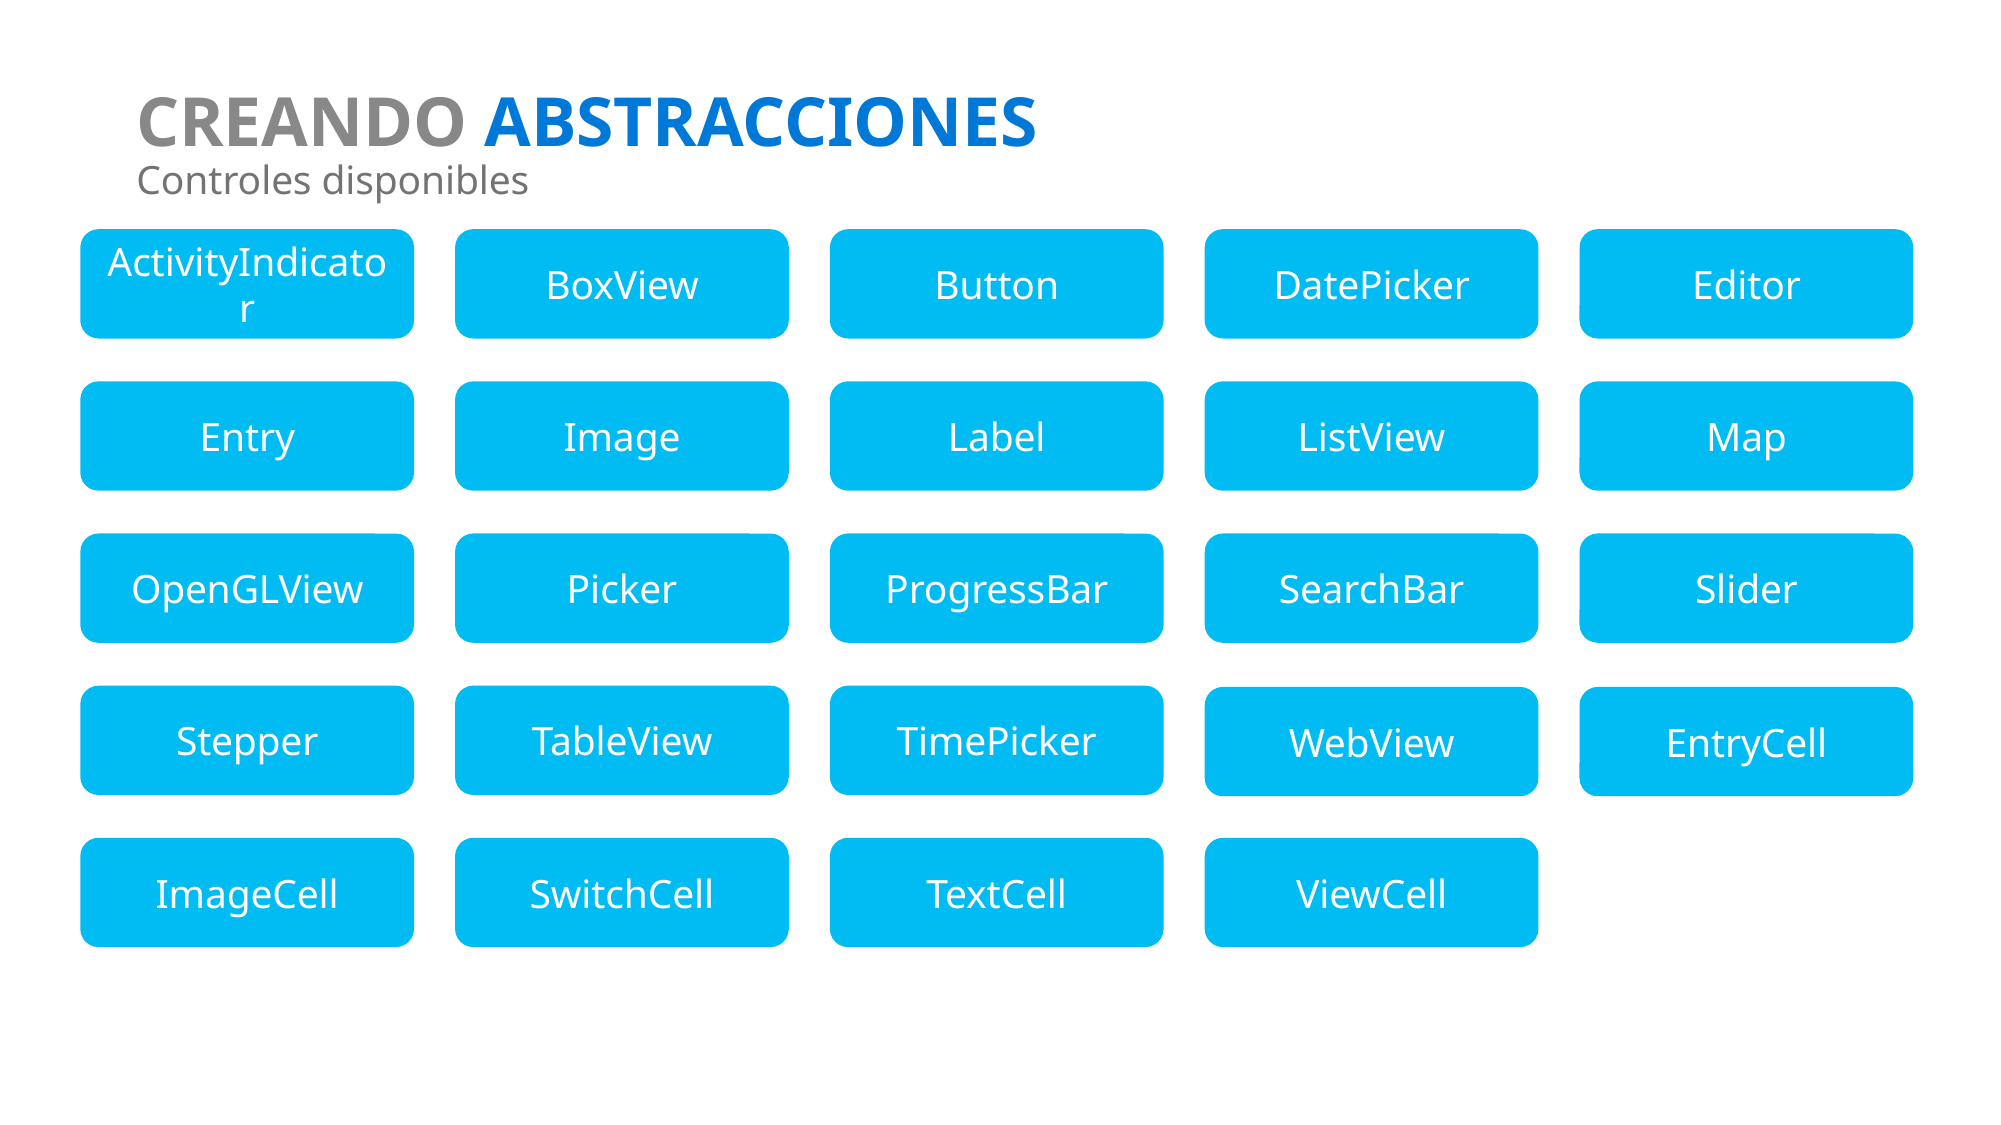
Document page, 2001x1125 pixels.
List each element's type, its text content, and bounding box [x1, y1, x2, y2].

text_box OpenGLView [79, 532, 415, 644]
text_box BoxView [454, 228, 790, 340]
text_box DatePicker [1204, 228, 1539, 340]
text_box ViewCell [1204, 837, 1539, 948]
list Controles disponibles [113, 145, 1884, 213]
text_box Entry [79, 380, 415, 492]
text_box ImageCell [79, 837, 415, 948]
text_box Button [829, 228, 1165, 340]
title CREANDO ABSTRACCIONES [113, 70, 1886, 180]
text_box ListView [1204, 380, 1539, 492]
text_box Label [829, 380, 1165, 492]
text_box Stepper [79, 685, 415, 796]
text_box TextCell [829, 837, 1165, 948]
text_box Picker [454, 532, 790, 644]
text_box Editor [1578, 228, 1914, 340]
text_box ProgressBar [829, 532, 1165, 644]
text_box SwitchCell [454, 837, 790, 948]
text_box ActivityIndicator [79, 228, 415, 340]
text_box TimePicker [829, 685, 1165, 796]
text_box SearchBar [1204, 532, 1539, 644]
text_box TableView [454, 685, 790, 796]
text_box Map [1578, 380, 1914, 492]
text_box Slider [1578, 532, 1914, 644]
text_box EntryCell [1578, 686, 1914, 797]
text_box WebView [1204, 686, 1539, 797]
text_box Image [454, 380, 790, 492]
